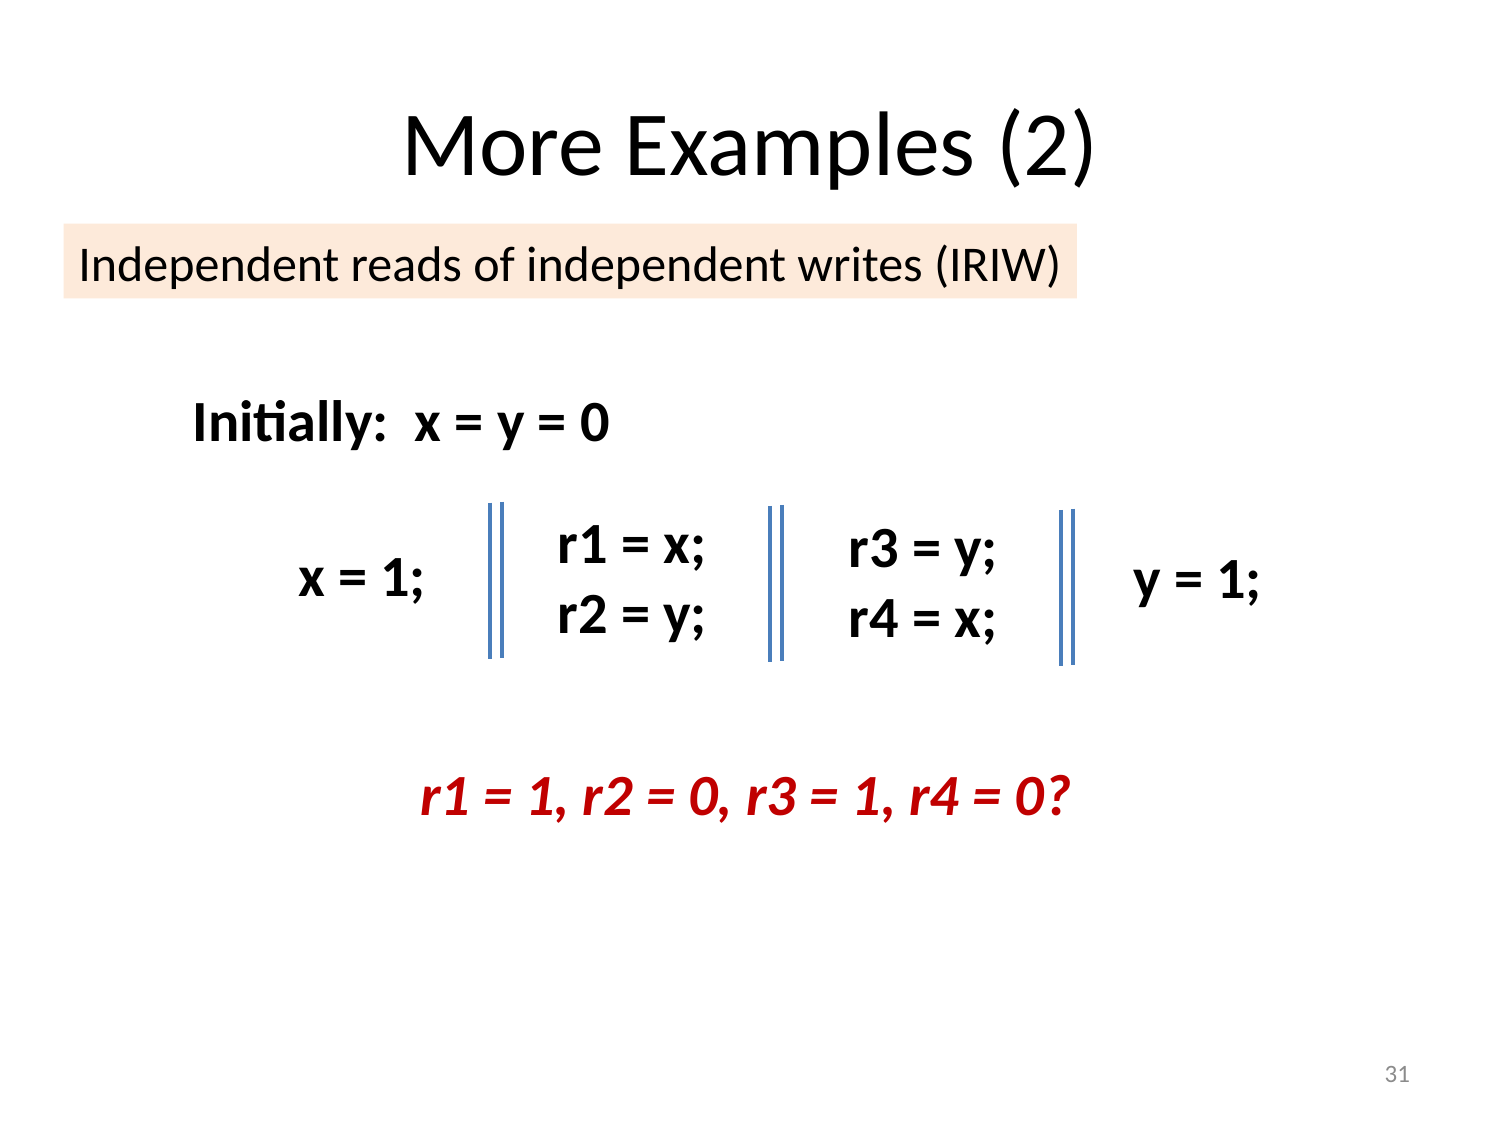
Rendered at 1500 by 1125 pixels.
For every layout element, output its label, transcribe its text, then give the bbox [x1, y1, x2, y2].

text_box r1 = 1, r2 = 0, r3 = 1, r4 = 0? [405, 749, 1119, 835]
text_box x = 1; [283, 531, 470, 616]
text_box y = 1; [1118, 533, 1305, 618]
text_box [769, 504, 782, 663]
text_box Independent reads of independent writes (IRIW) [63, 223, 1077, 299]
text_box r1 = x; r2 = y; [543, 497, 729, 653]
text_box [1060, 508, 1073, 667]
slide_number 31 [1074, 1042, 1425, 1103]
title More Examples (2) [75, 45, 1425, 233]
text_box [489, 501, 503, 660]
text_box r3 = y; r4 = x; [833, 501, 1020, 657]
text_box Initially: x = y = 0 [178, 375, 784, 461]
